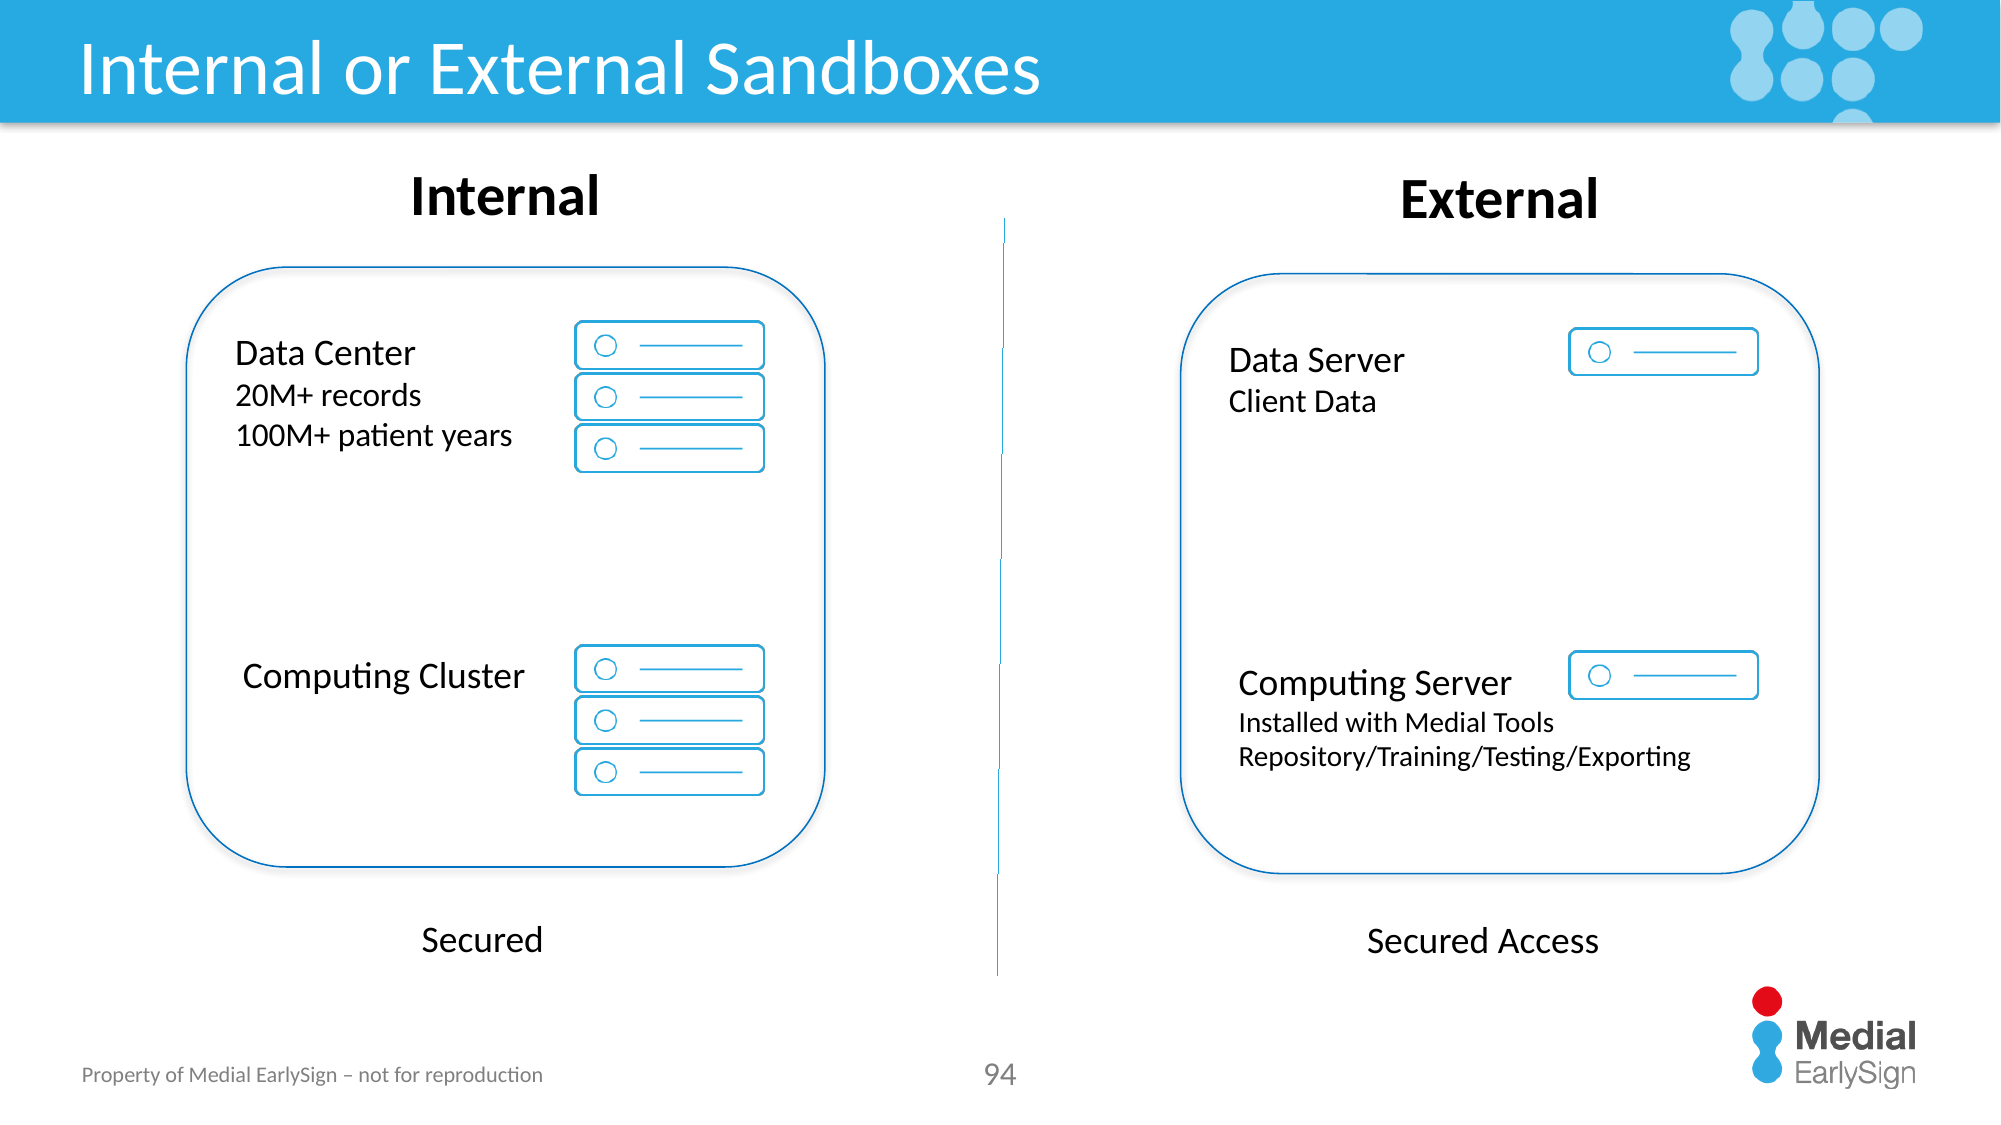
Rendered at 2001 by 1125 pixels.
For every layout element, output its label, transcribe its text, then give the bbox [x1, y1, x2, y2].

text_box External [1385, 153, 1615, 238]
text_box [996, 218, 1005, 976]
picture [1730, 1, 1923, 123]
title Internal or External Sandboxes [63, 8, 1729, 119]
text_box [186, 266, 826, 868]
text_box Internal [395, 149, 616, 235]
text_box Secured Access [1352, 908, 1615, 969]
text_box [1180, 273, 1820, 874]
text_box Secured [406, 907, 559, 968]
picture [1752, 986, 1915, 1089]
